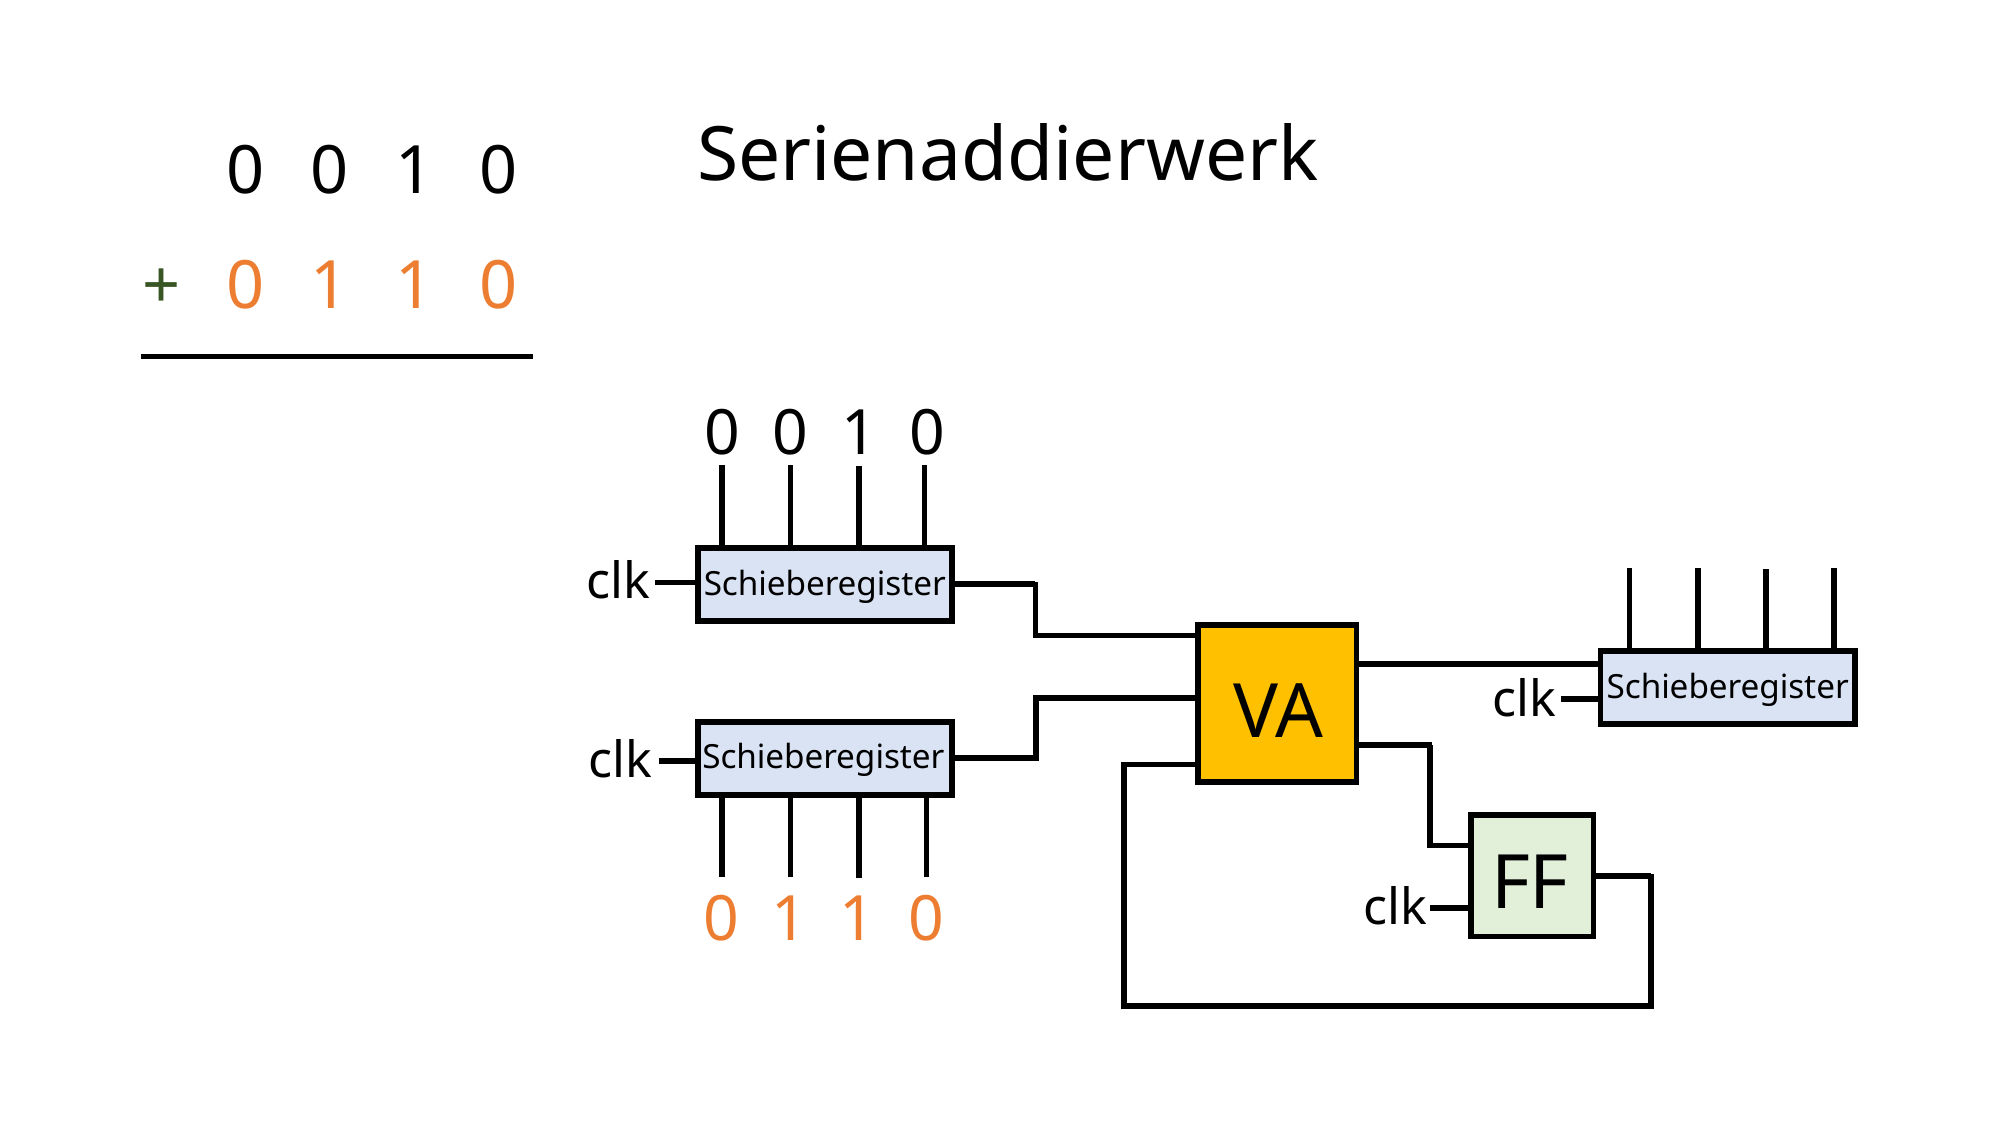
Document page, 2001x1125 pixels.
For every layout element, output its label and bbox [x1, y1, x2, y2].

table_cell [119, 229, 625, 345]
text_box [571, 384, 1976, 1010]
text_box [483, 98, 1533, 203]
table_header [119, 114, 625, 229]
